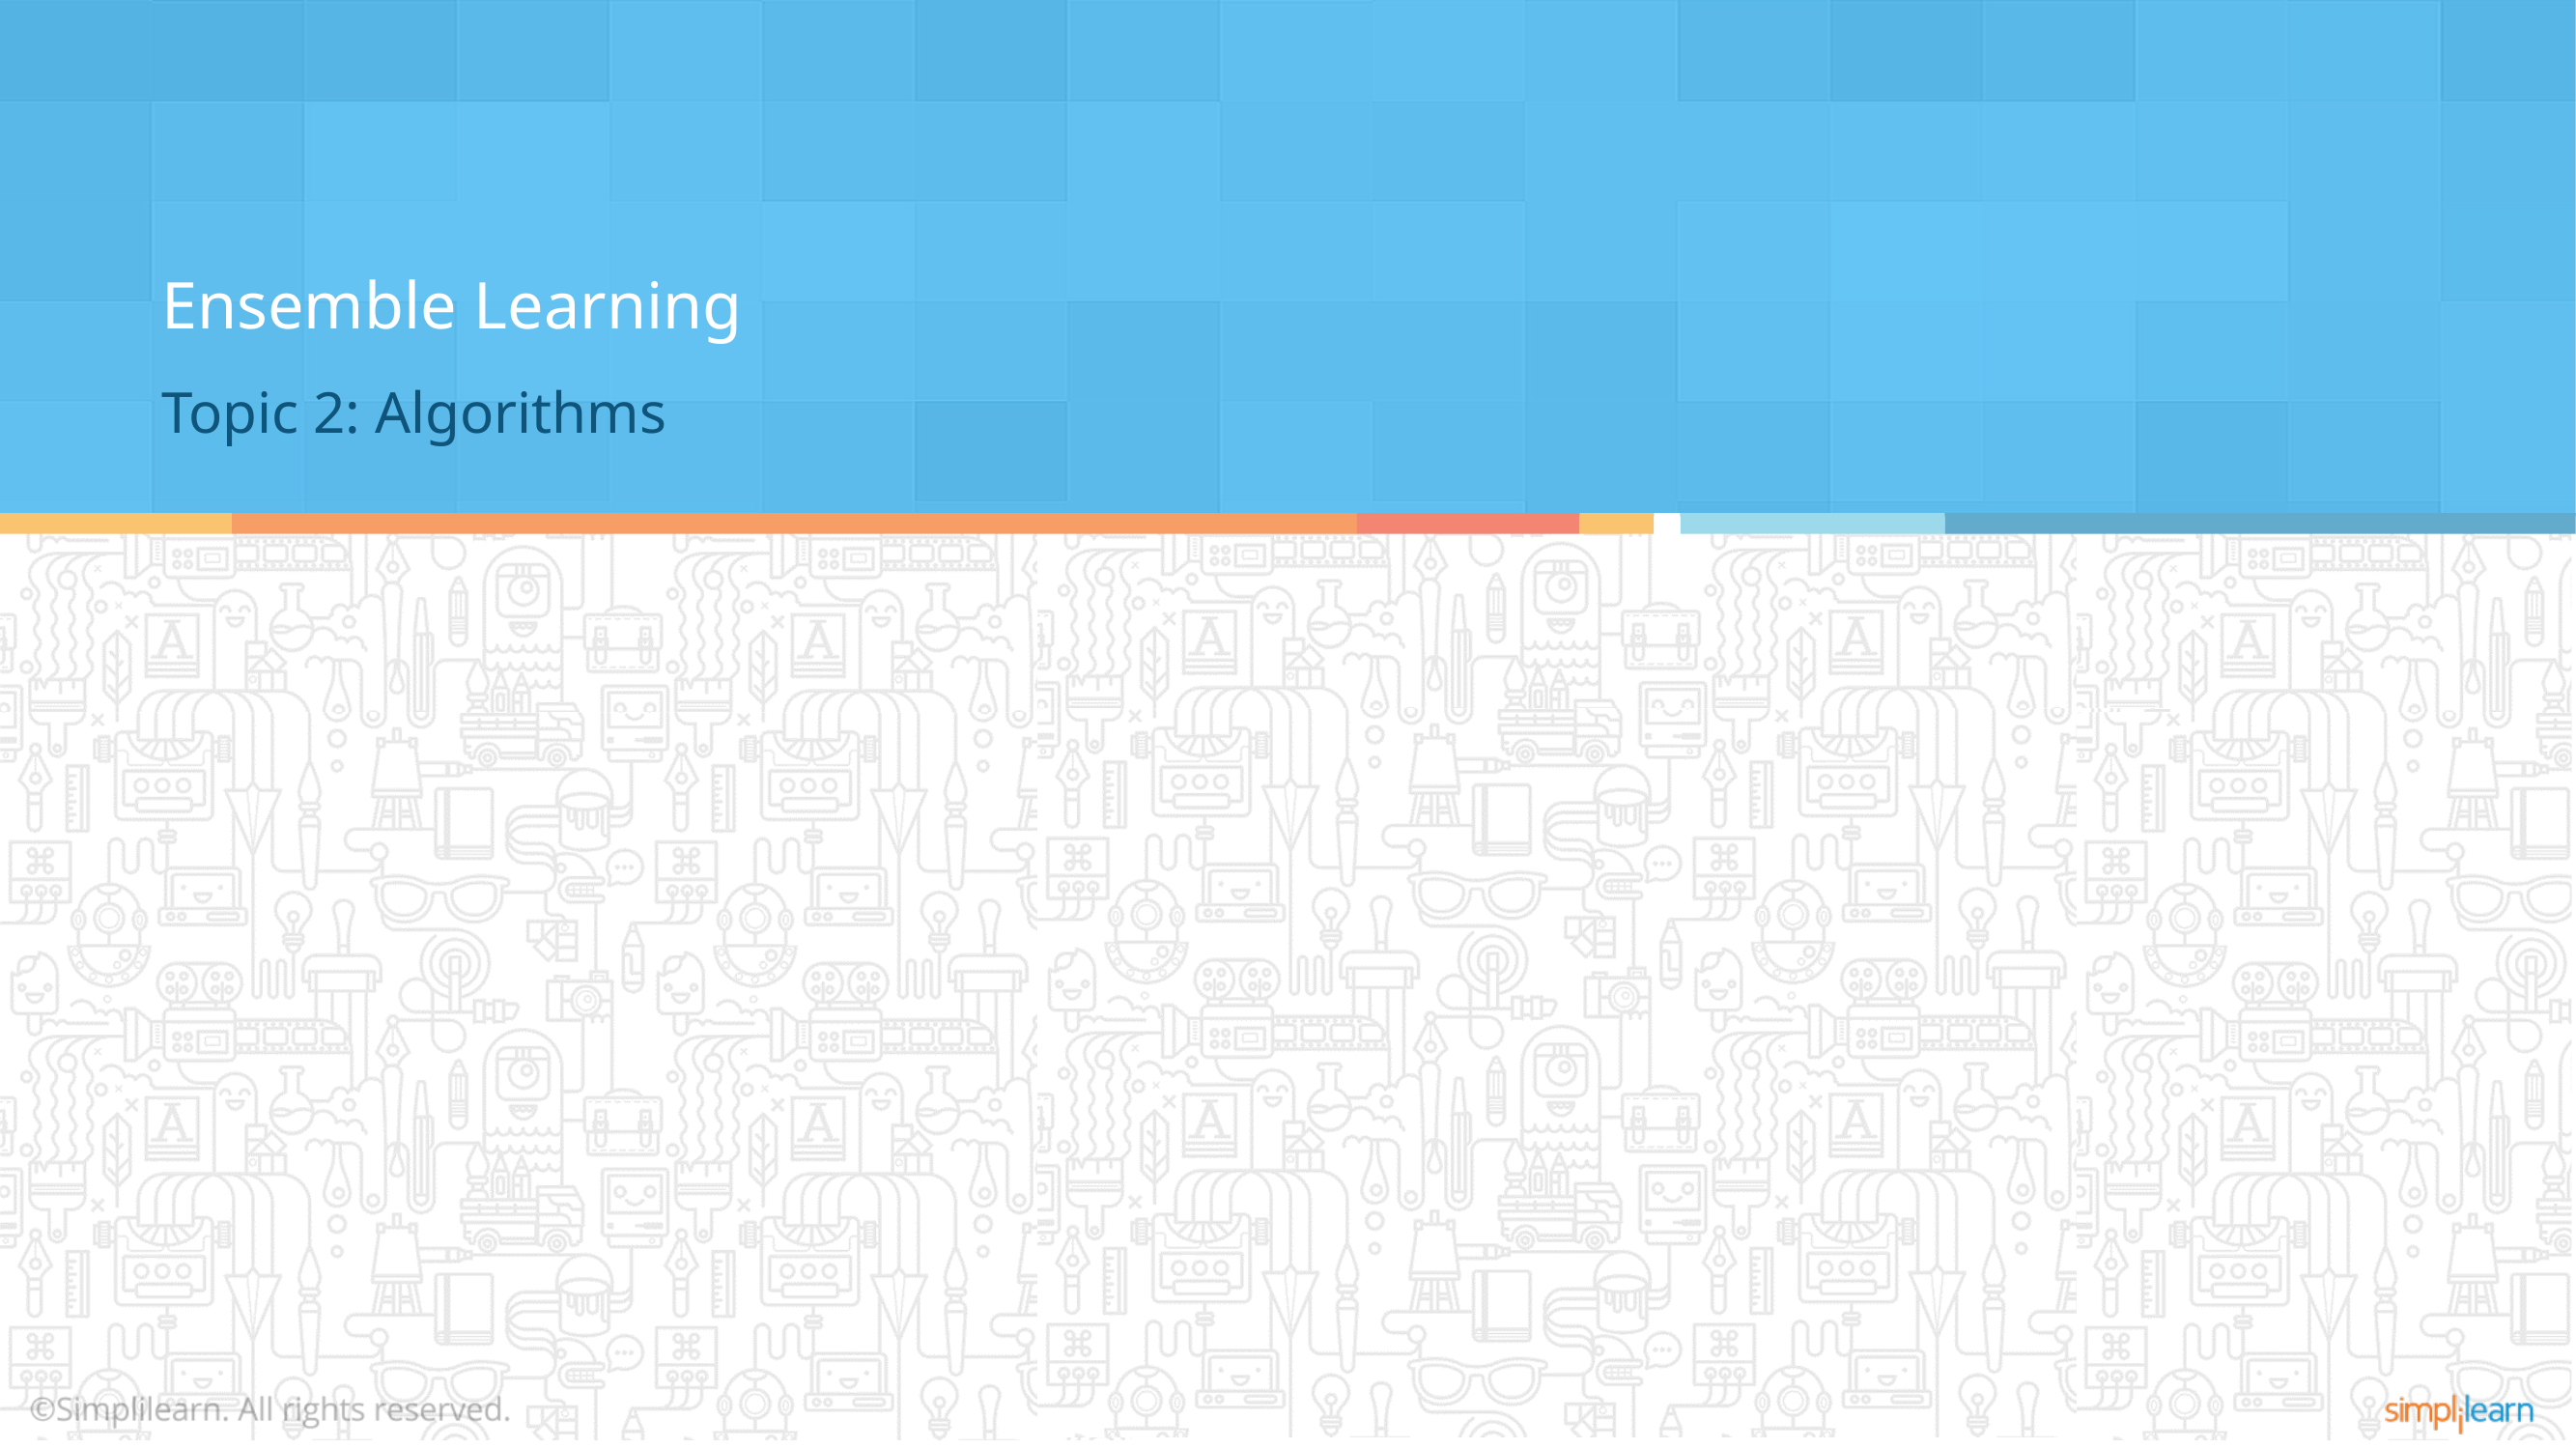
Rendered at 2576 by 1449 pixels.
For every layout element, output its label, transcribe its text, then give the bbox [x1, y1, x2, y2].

list Ensemble Learning [147, 266, 2109, 351]
picture [0, 0, 2576, 1449]
list Topic 2: Algorithms [147, 377, 2109, 454]
